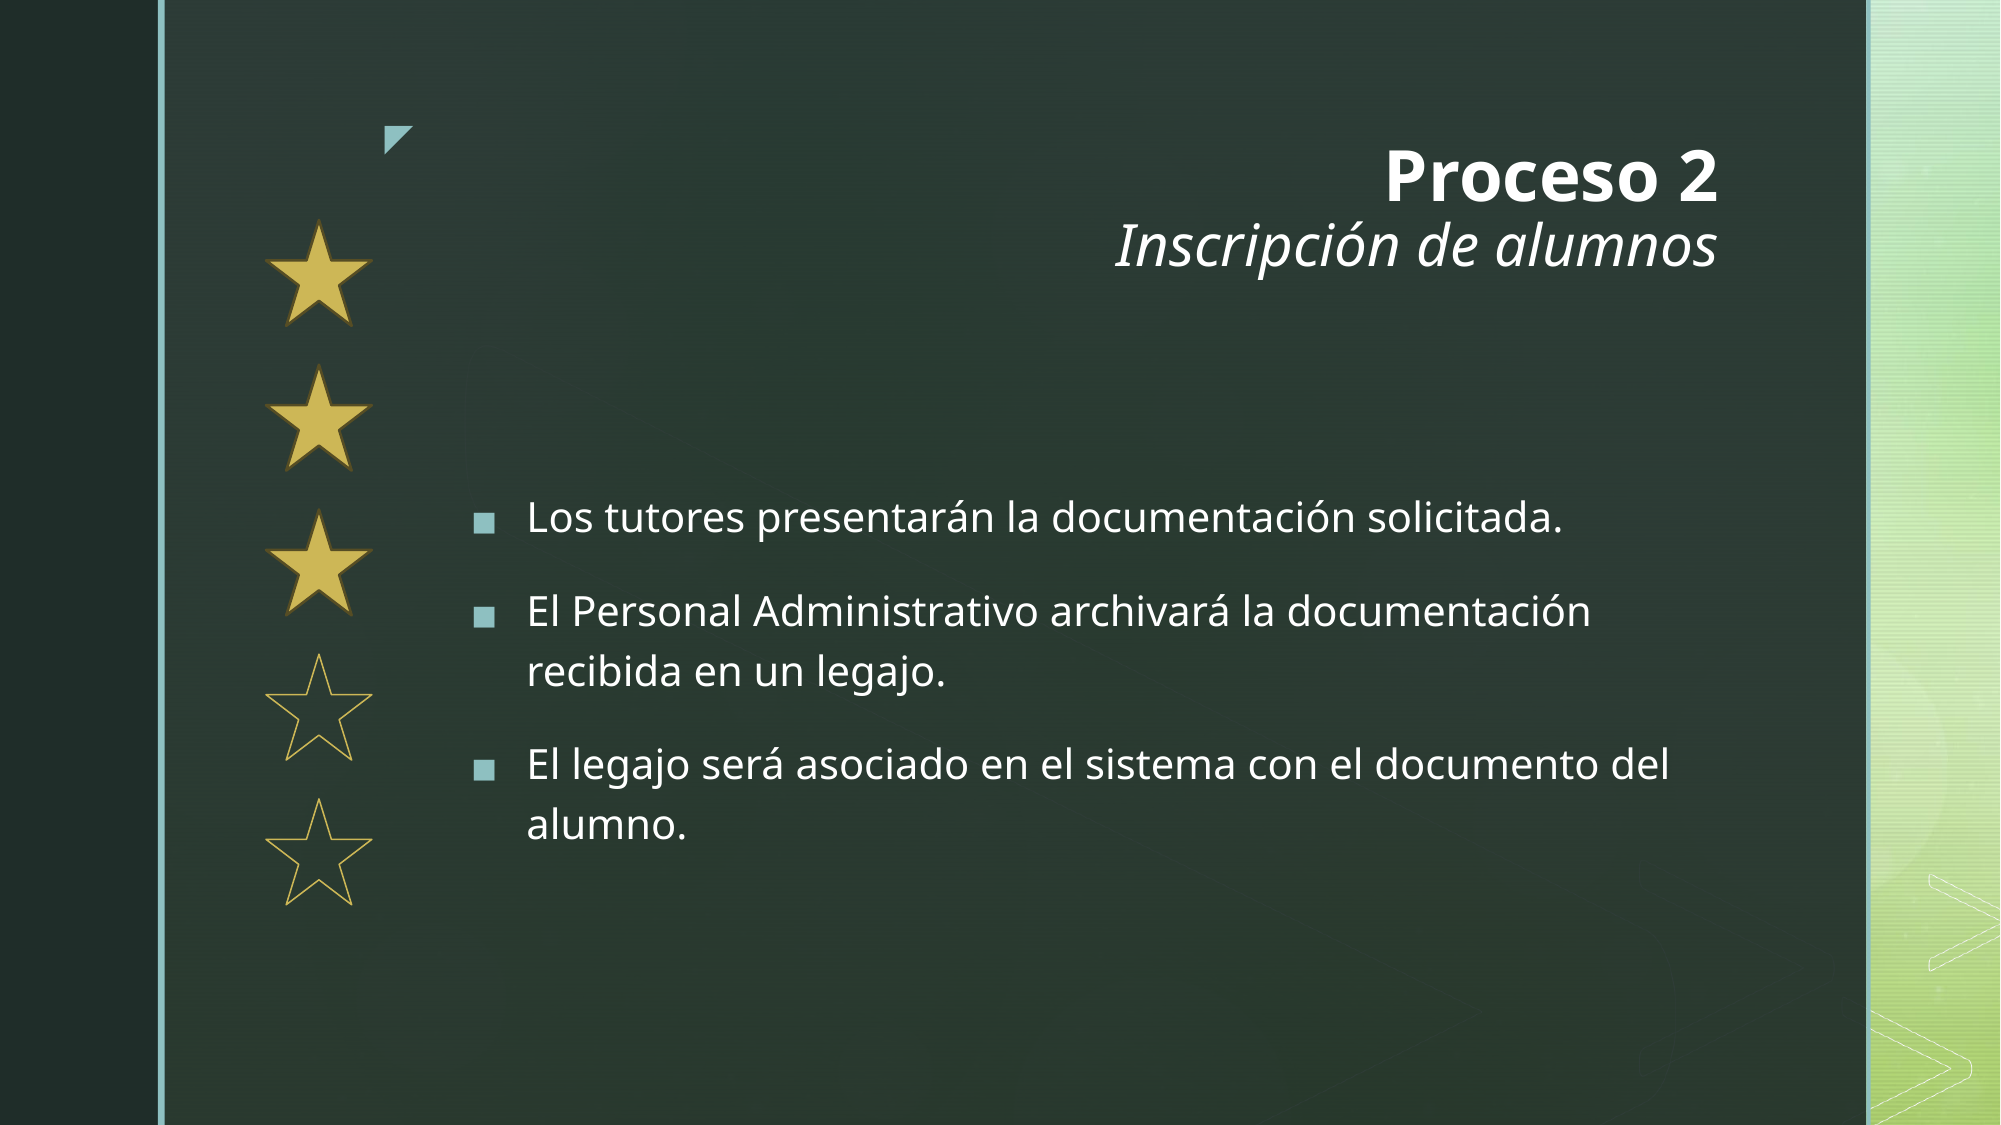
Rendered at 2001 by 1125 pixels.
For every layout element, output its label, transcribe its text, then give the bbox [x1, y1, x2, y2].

text_box [265, 654, 372, 761]
text_box [265, 219, 372, 326]
text_box [265, 364, 372, 471]
picture [1871, 0, 2001, 1125]
text_box [265, 509, 372, 616]
title Proceso 2 Inscripción de alumnos [428, 132, 1734, 310]
text_box [265, 798, 372, 905]
list Los tutores presentarán la documentación solicitada. El Personal Administrativo archivará la documentación recibida en un legajo. El legajo será asociado en el sistema con el documento del alumno. [454, 336, 1734, 993]
